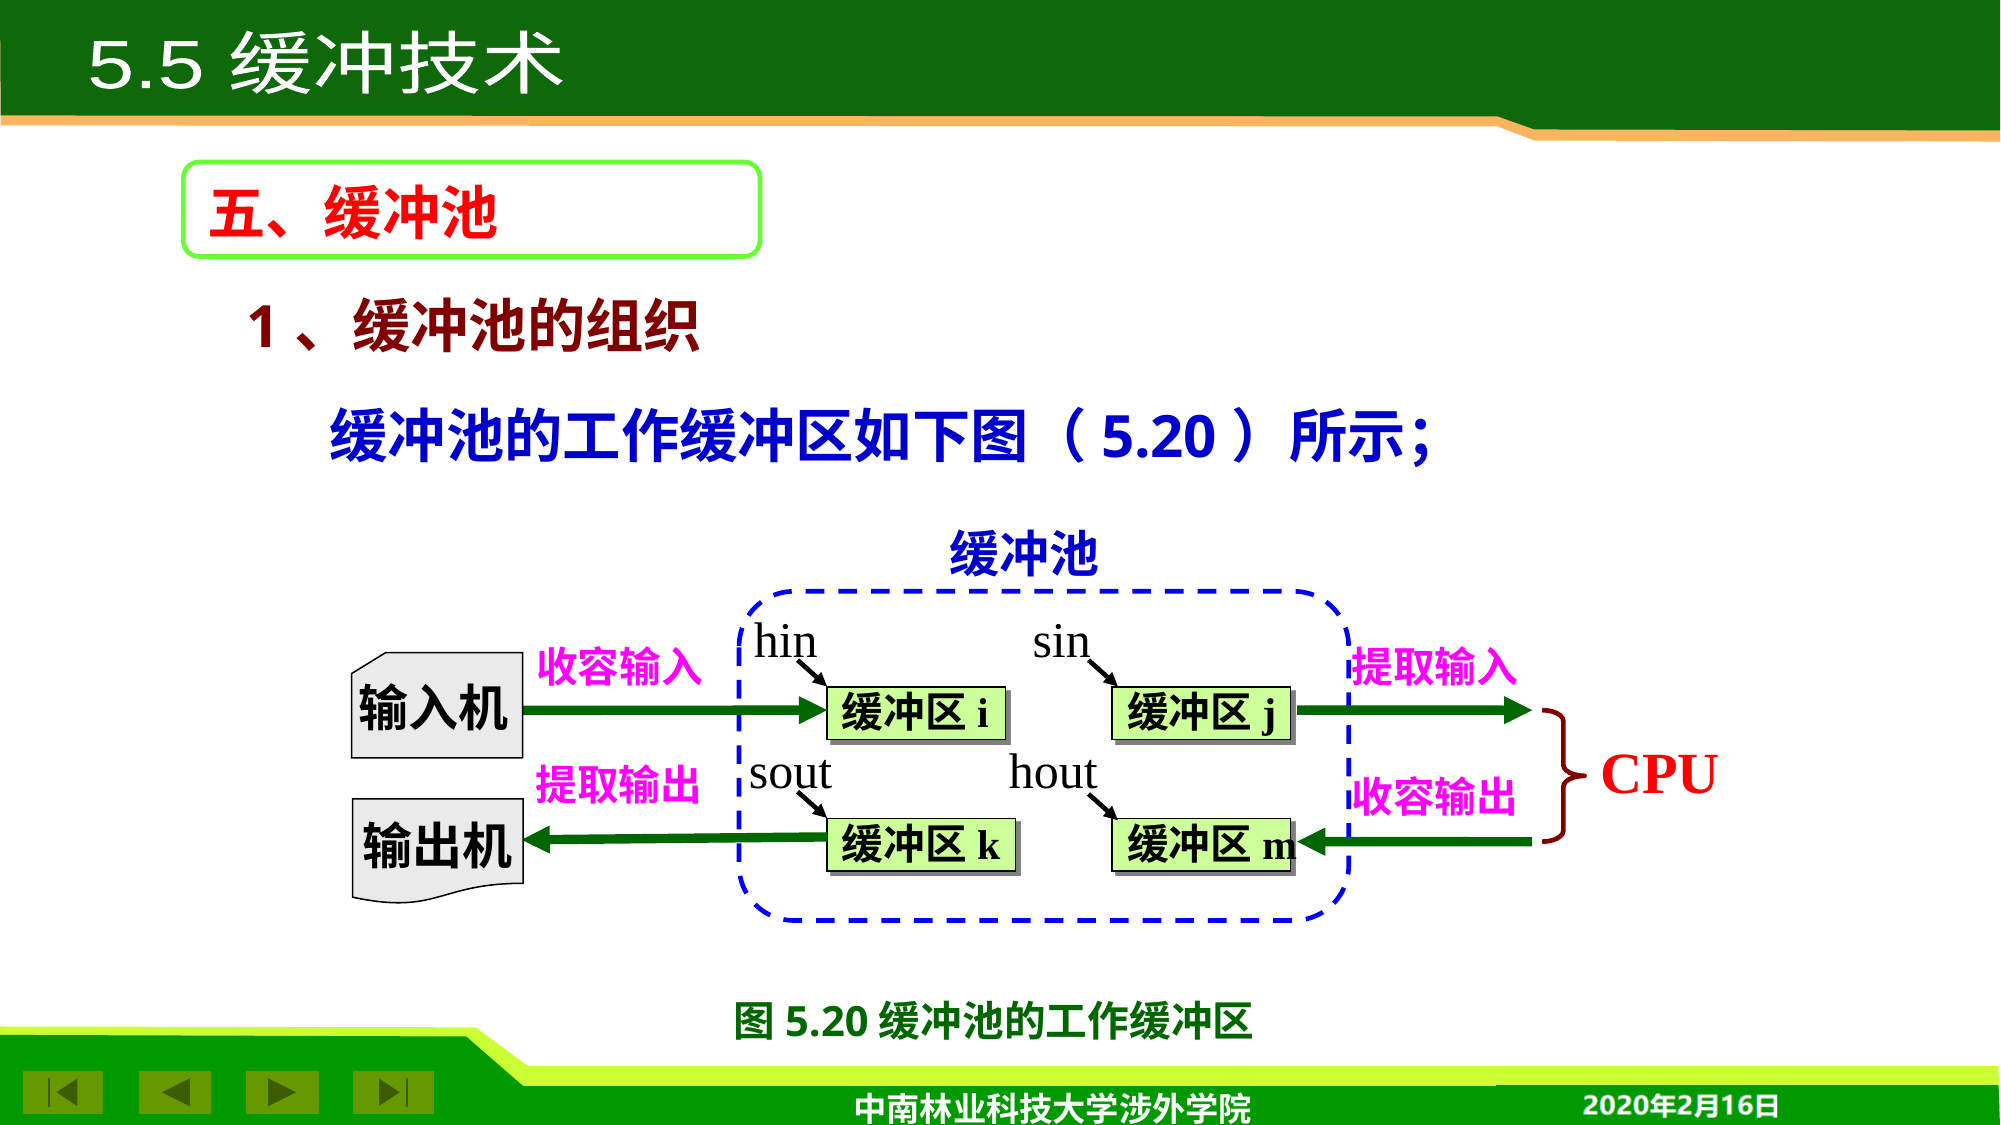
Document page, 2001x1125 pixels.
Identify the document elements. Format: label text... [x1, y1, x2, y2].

text_box [183, 161, 757, 257]
text_box 五、缓冲池 [192, 168, 760, 254]
text_box 图5.20缓冲池的工作缓冲区 [610, 987, 1378, 1071]
text_box 缓冲池的工作缓冲区如下图（5.20）所示； [315, 391, 1473, 477]
text_box 1、缓冲池的组织 [232, 273, 894, 369]
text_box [344, 515, 1750, 921]
